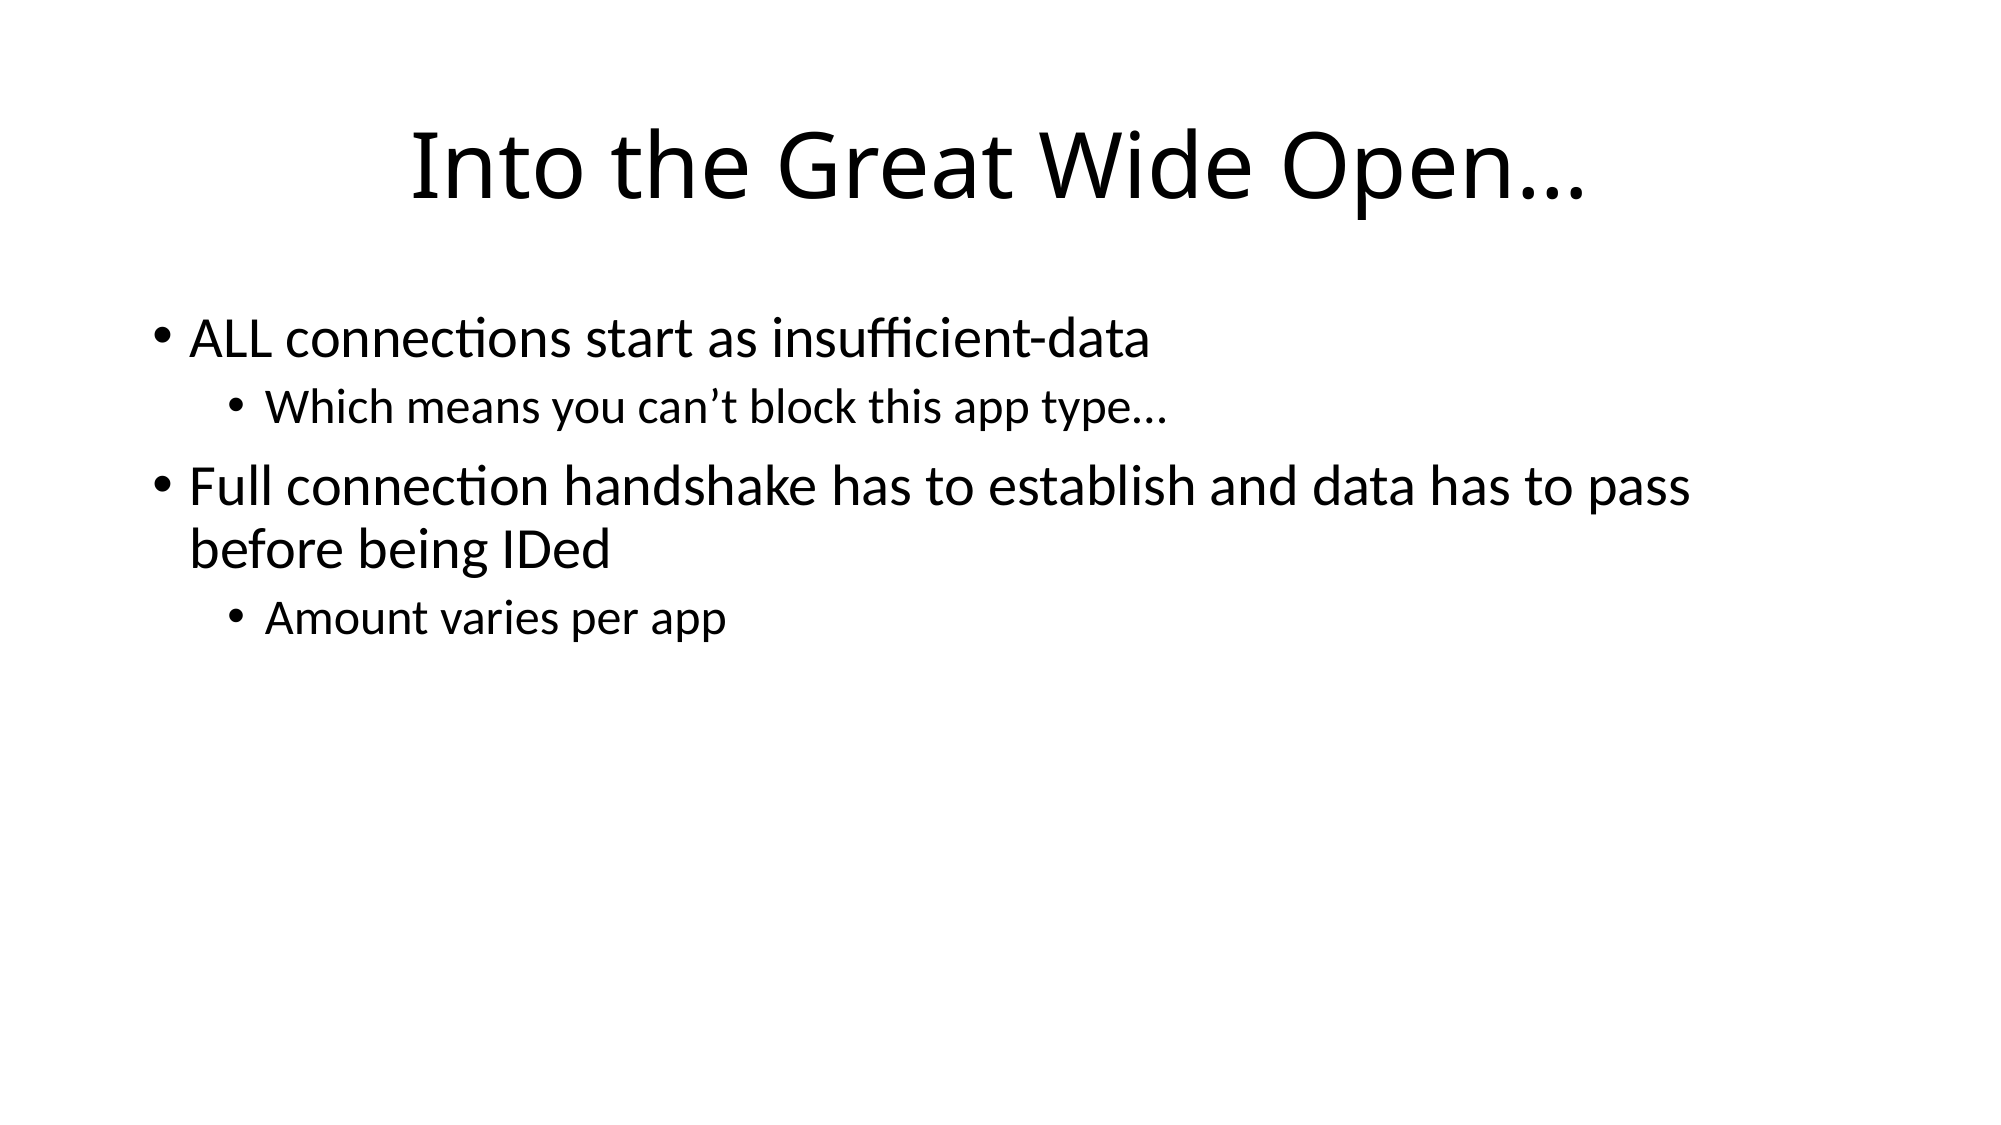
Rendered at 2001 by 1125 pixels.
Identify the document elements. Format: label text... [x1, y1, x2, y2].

list ALL connections start as insufficient-data Which means you can’t block this app type… Full connection handshake has to establish and data has to pass before being IDed Amount varies per app [137, 299, 1863, 1014]
title Into the Great Wide Open… [137, 59, 1863, 278]
